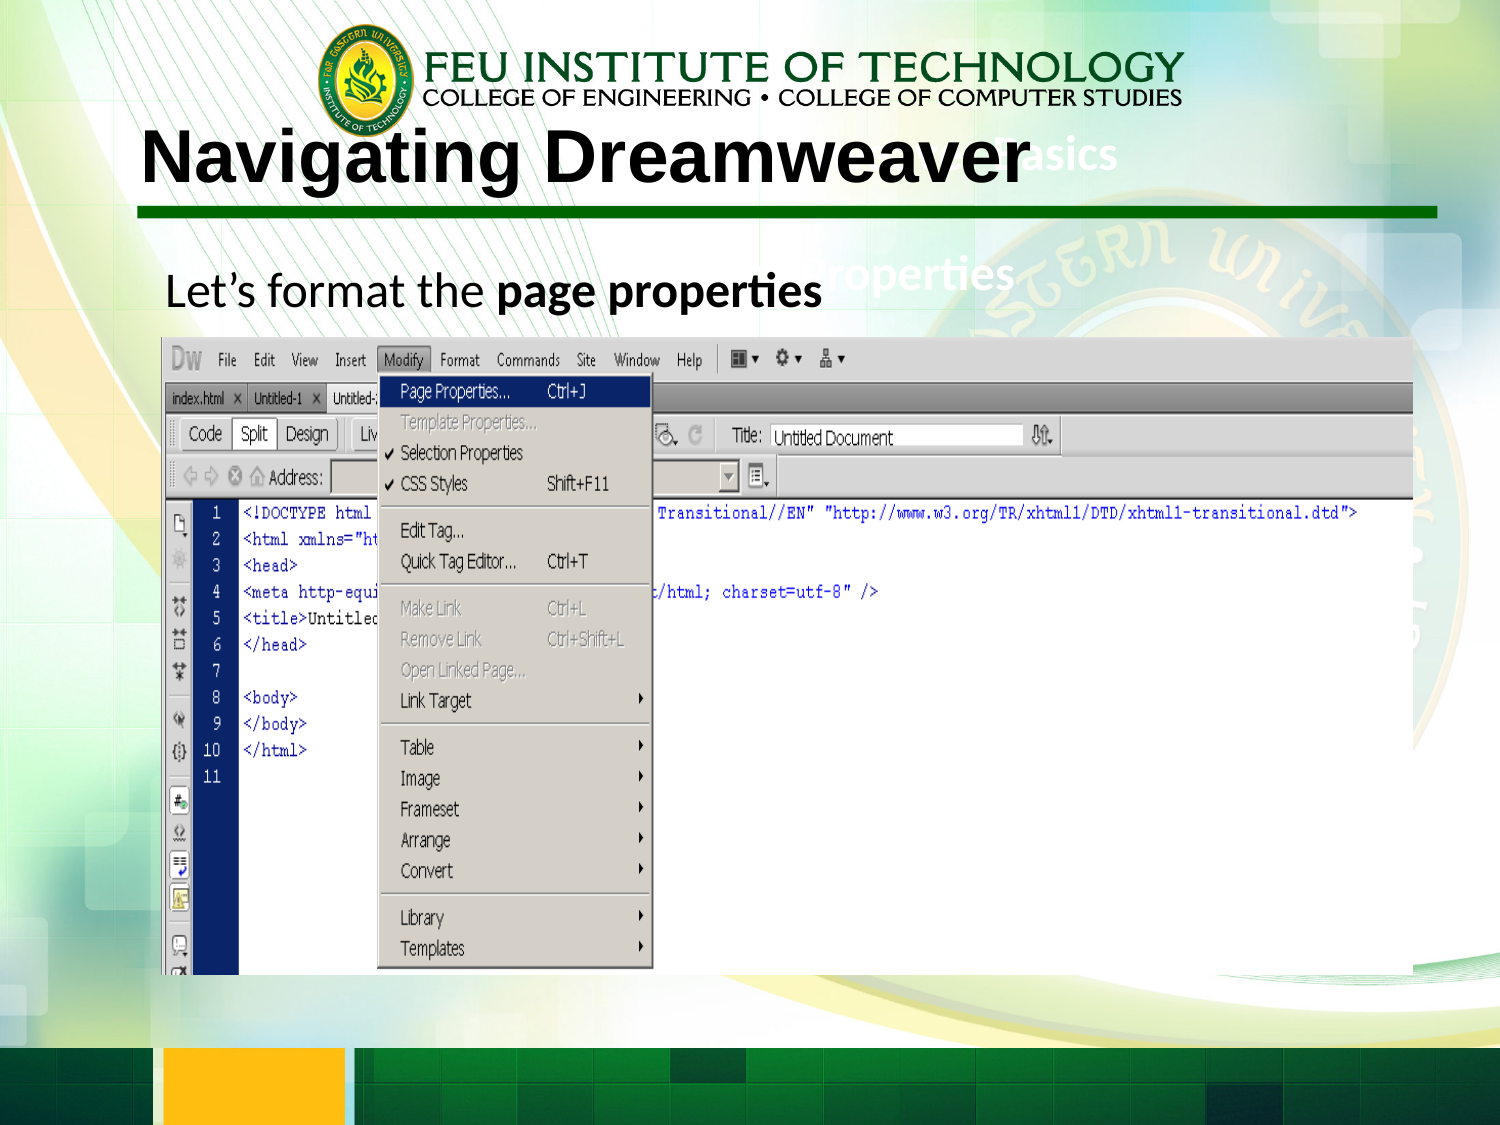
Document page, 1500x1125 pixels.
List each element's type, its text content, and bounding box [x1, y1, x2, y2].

text_box Navigating Dreamweaver [124, 99, 1475, 205]
text_box [135, 204, 1439, 220]
text_box Let’s format the page properties [150, 249, 1500, 325]
picture [0, 0, 1500, 1125]
text_box Dreamweaver Basics Page Properties [675, 112, 1500, 249]
